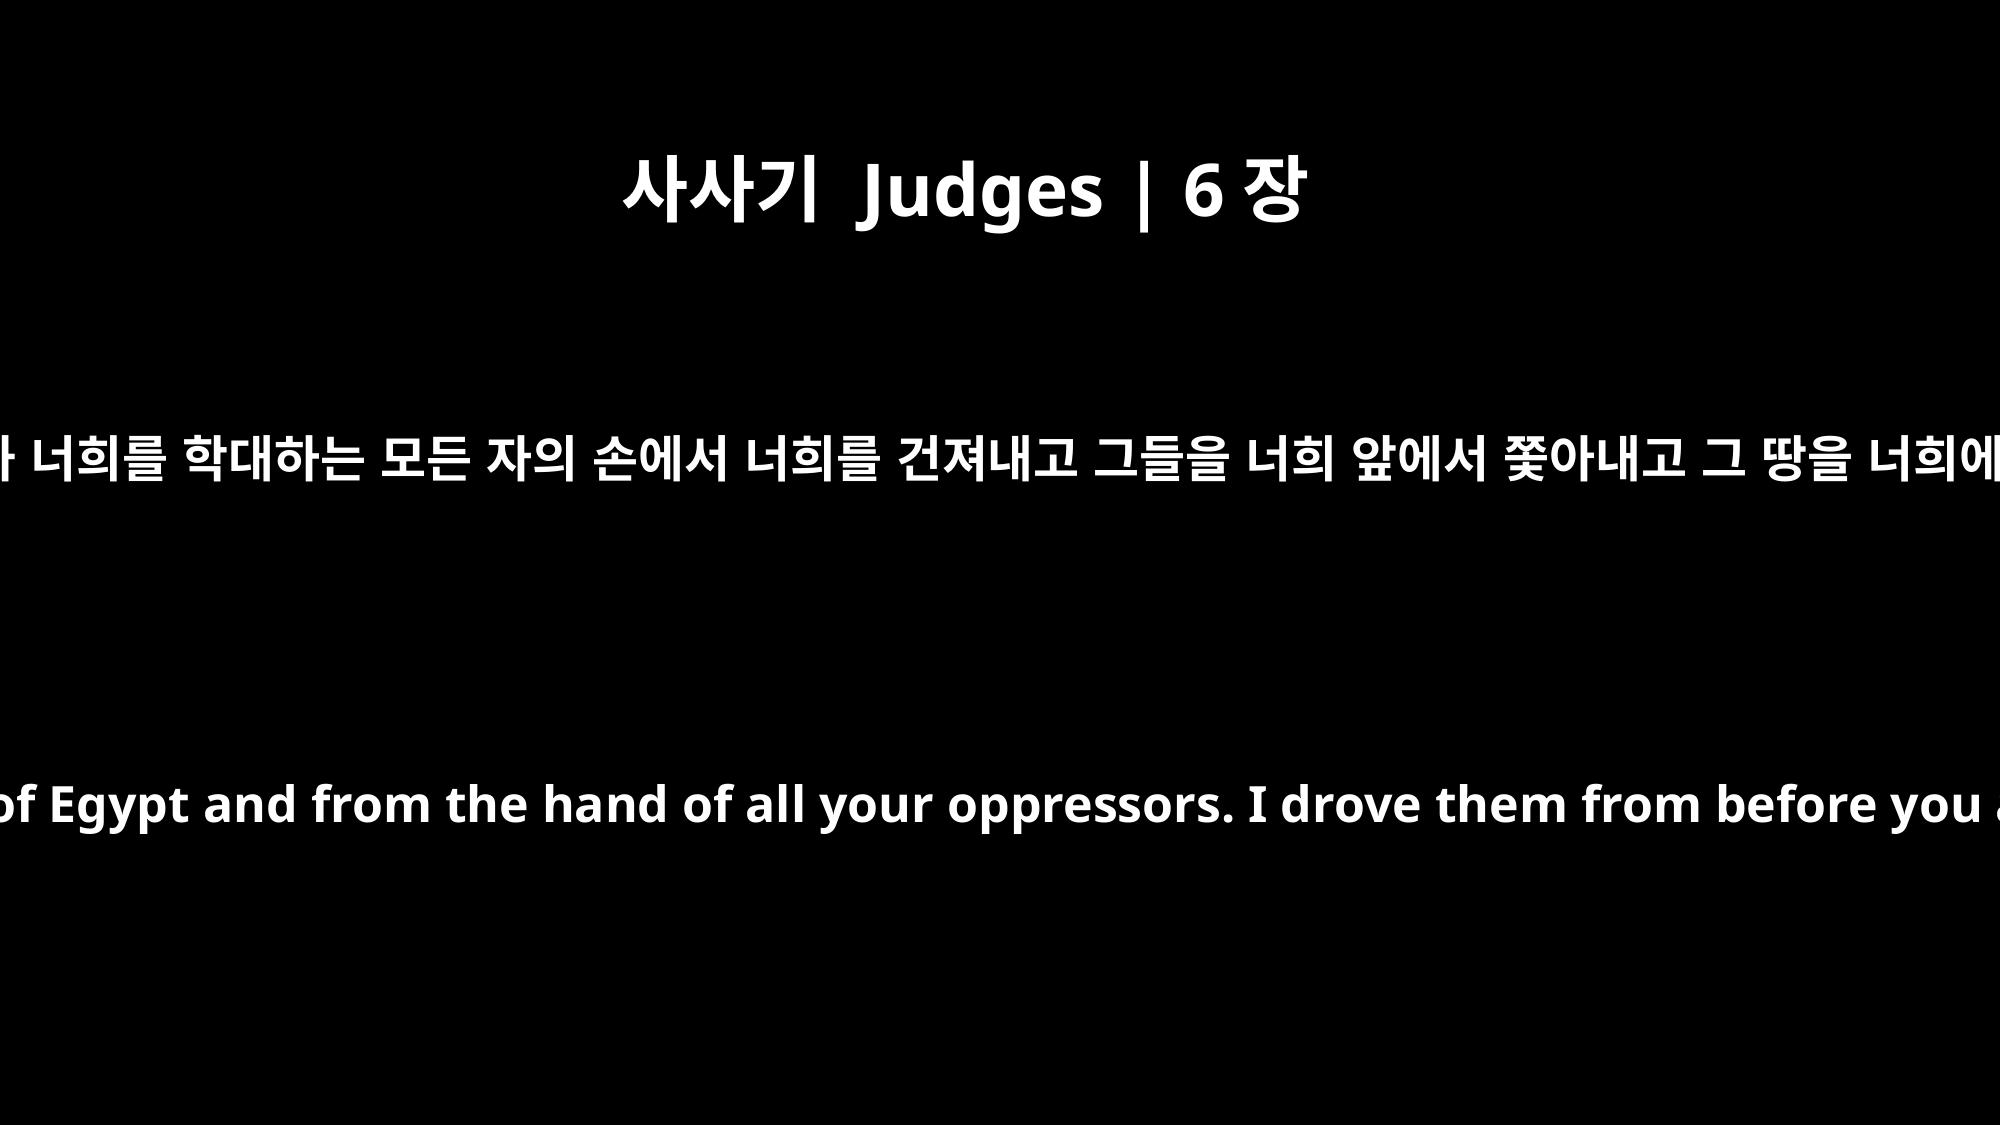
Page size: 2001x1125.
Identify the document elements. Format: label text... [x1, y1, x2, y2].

text_box 사사기 Judges | 6장 [606, 136, 1326, 239]
text_box 9 애굽 사람의 손과 너희를 학대하는 모든 자의 손에서 너희를 건져내고 그들을 너희 앞에서 쫓아내고 그 땅을 너희에게 주었으며 [0, 359, 2000, 495]
text_box I snatched you from the power of Egypt and from the hand of all your oppressors. I drove them from before you and gave you their land. [0, 764, 2000, 840]
